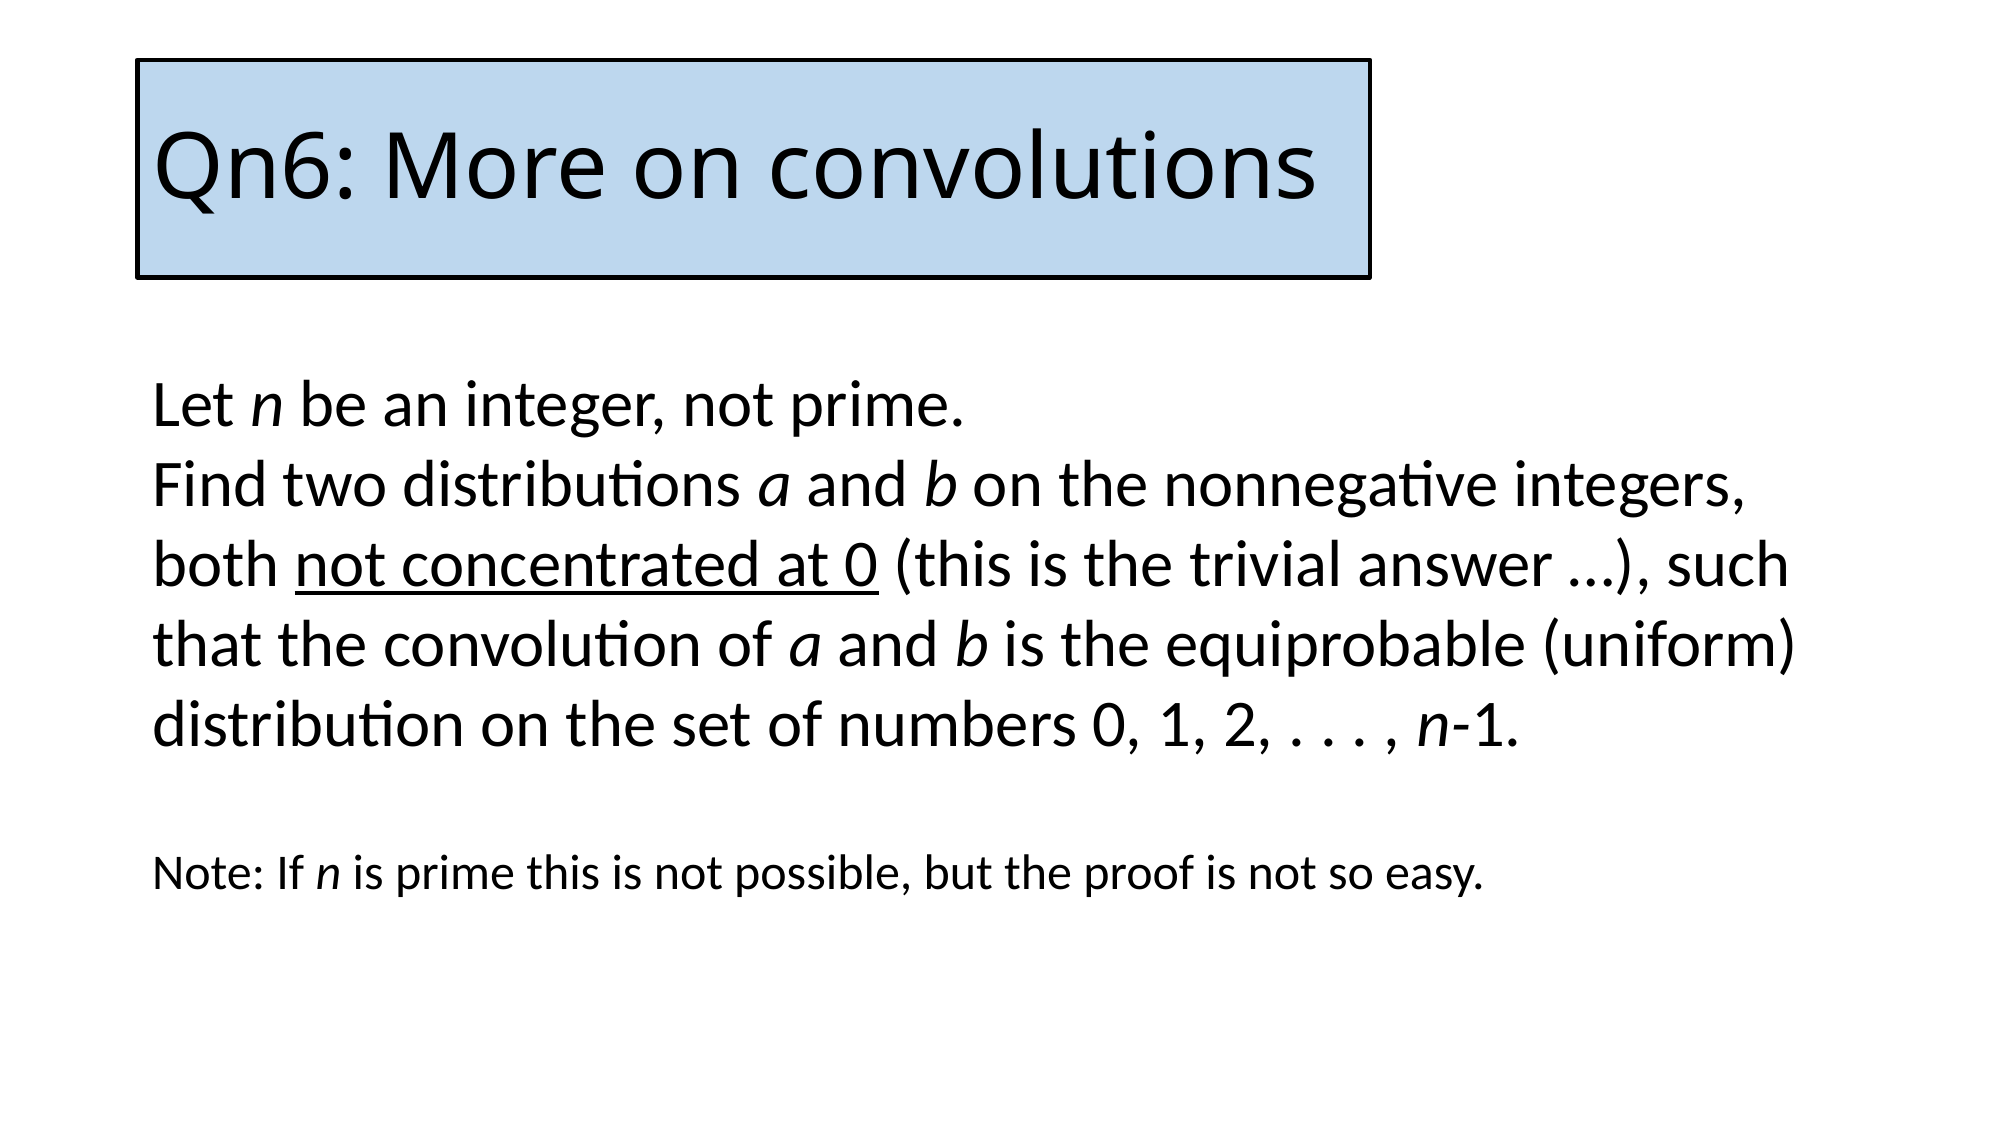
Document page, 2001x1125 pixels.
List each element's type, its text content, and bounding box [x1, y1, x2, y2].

title Qn6: More on convolutions [137, 59, 1370, 278]
text_box Let n be an integer, not prime. Find two distributions a and b on the nonnegative integers, both not concentrated at 0 (this is the trivial answer …), such that the convolution of a and b is the equiprobable (uniform) distribution on the set of numbers 0, 1, 2, . . . , n-1. Note: If n is prime this is not possible, but the proof is not so easy. [137, 352, 1855, 907]
